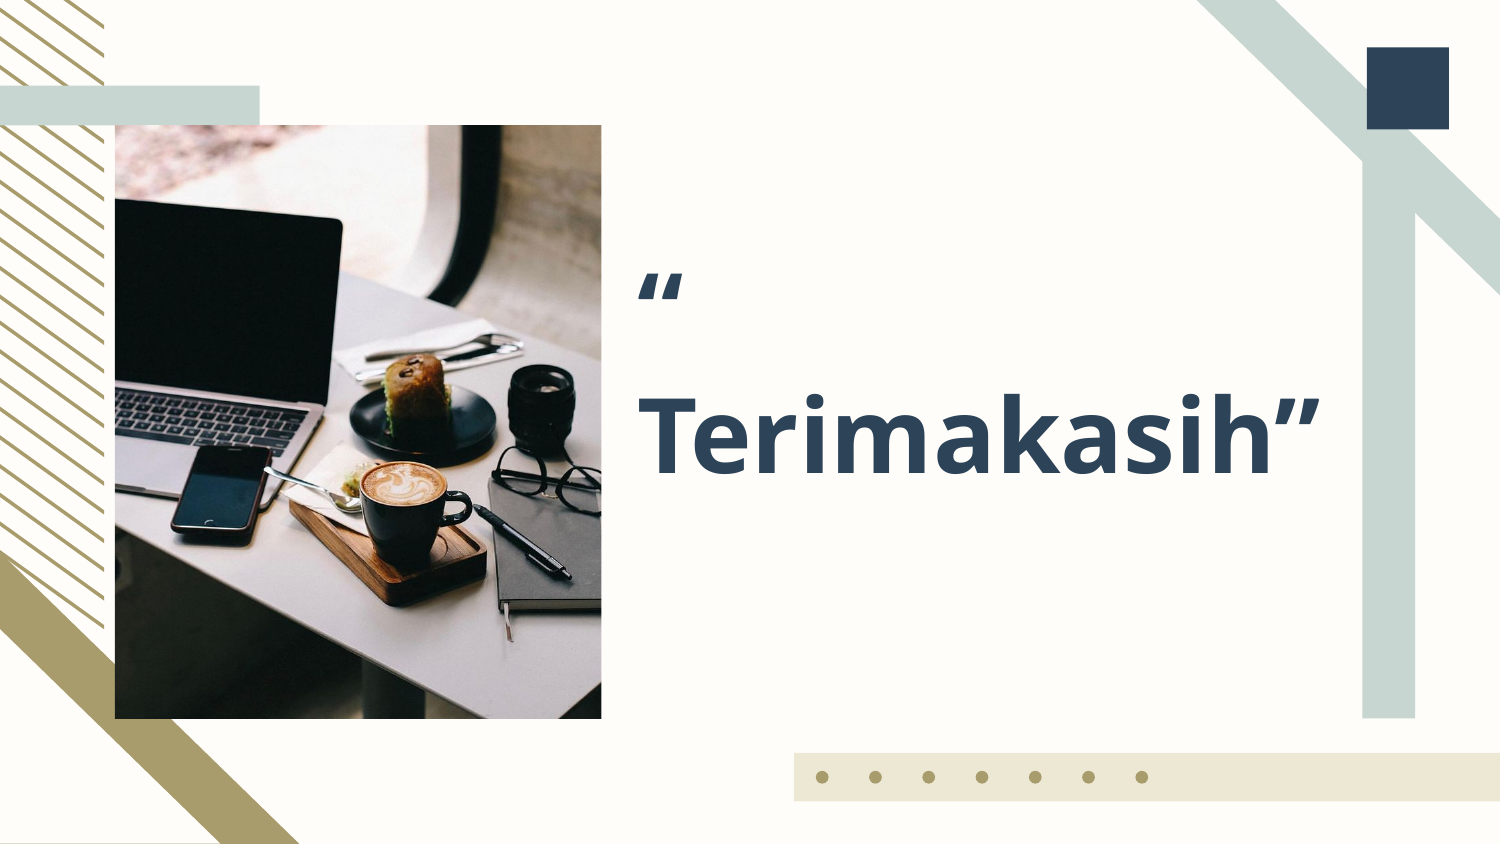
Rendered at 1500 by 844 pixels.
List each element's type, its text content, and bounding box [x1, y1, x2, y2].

title “ Terimakasih” [622, 254, 1353, 510]
picture [114, 125, 602, 719]
